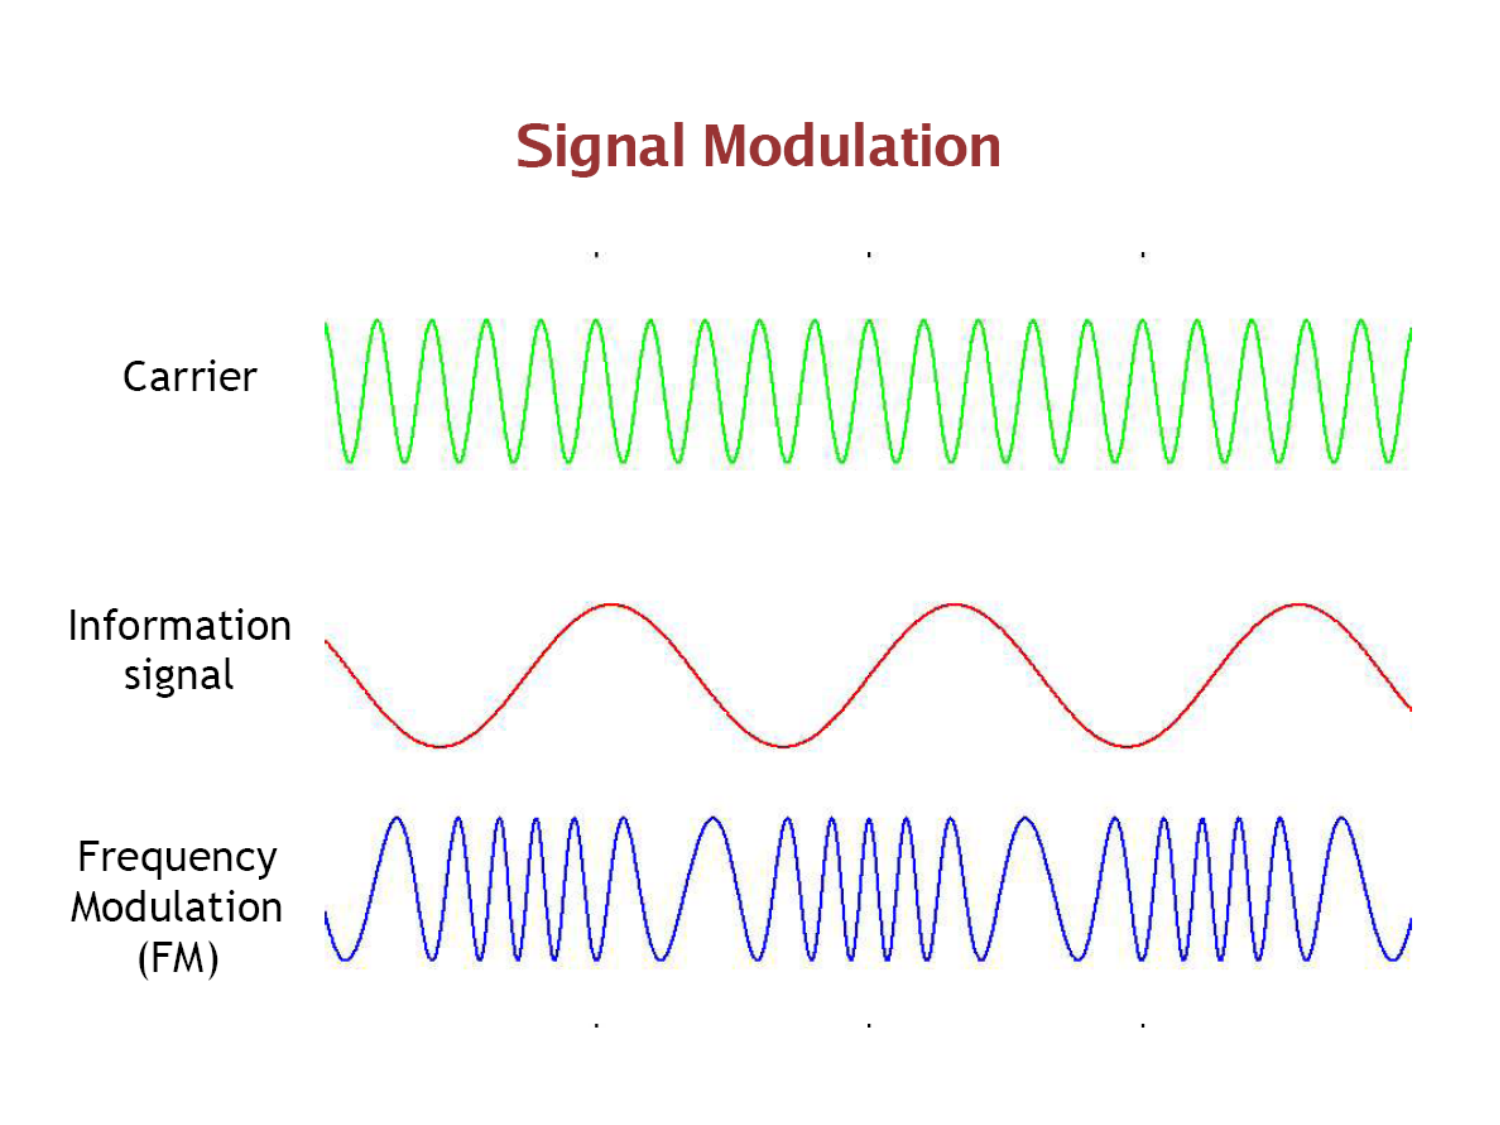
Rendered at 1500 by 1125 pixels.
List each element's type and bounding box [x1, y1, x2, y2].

picture [62, 112, 1451, 1035]
